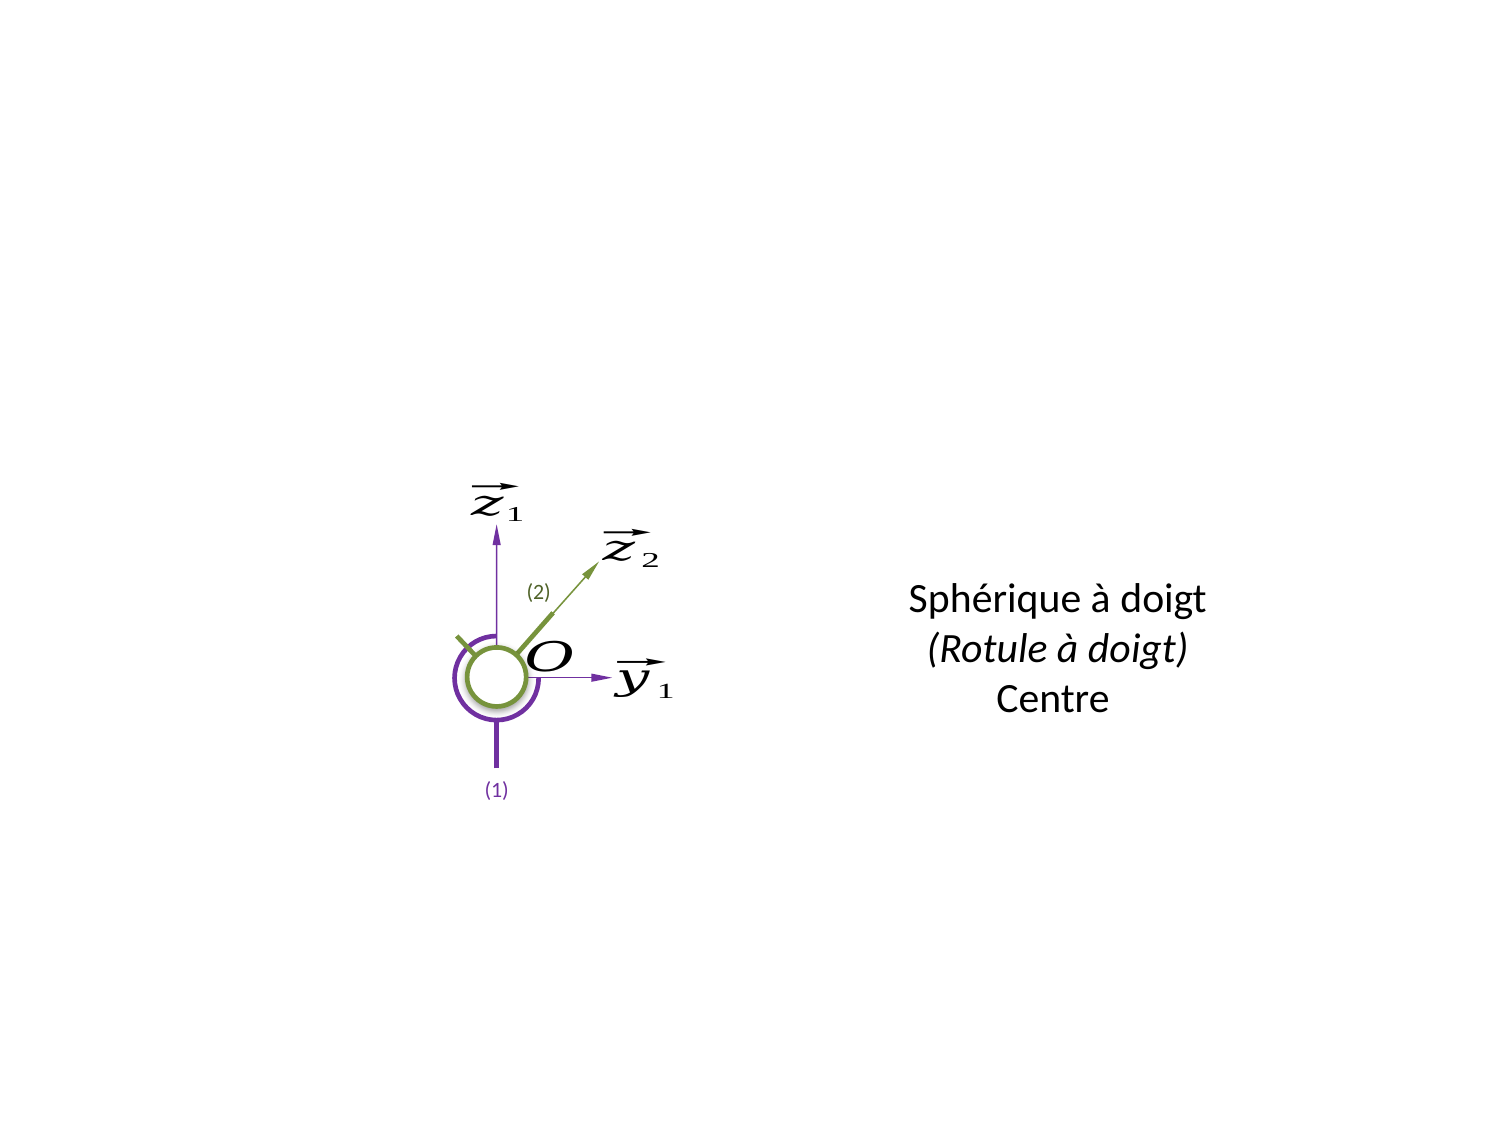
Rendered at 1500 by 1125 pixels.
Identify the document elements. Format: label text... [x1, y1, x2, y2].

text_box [496, 612, 554, 678]
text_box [501, 561, 600, 676]
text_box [456, 635, 477, 657]
text_box [453, 635, 539, 721]
text_box (1) [467, 768, 527, 810]
